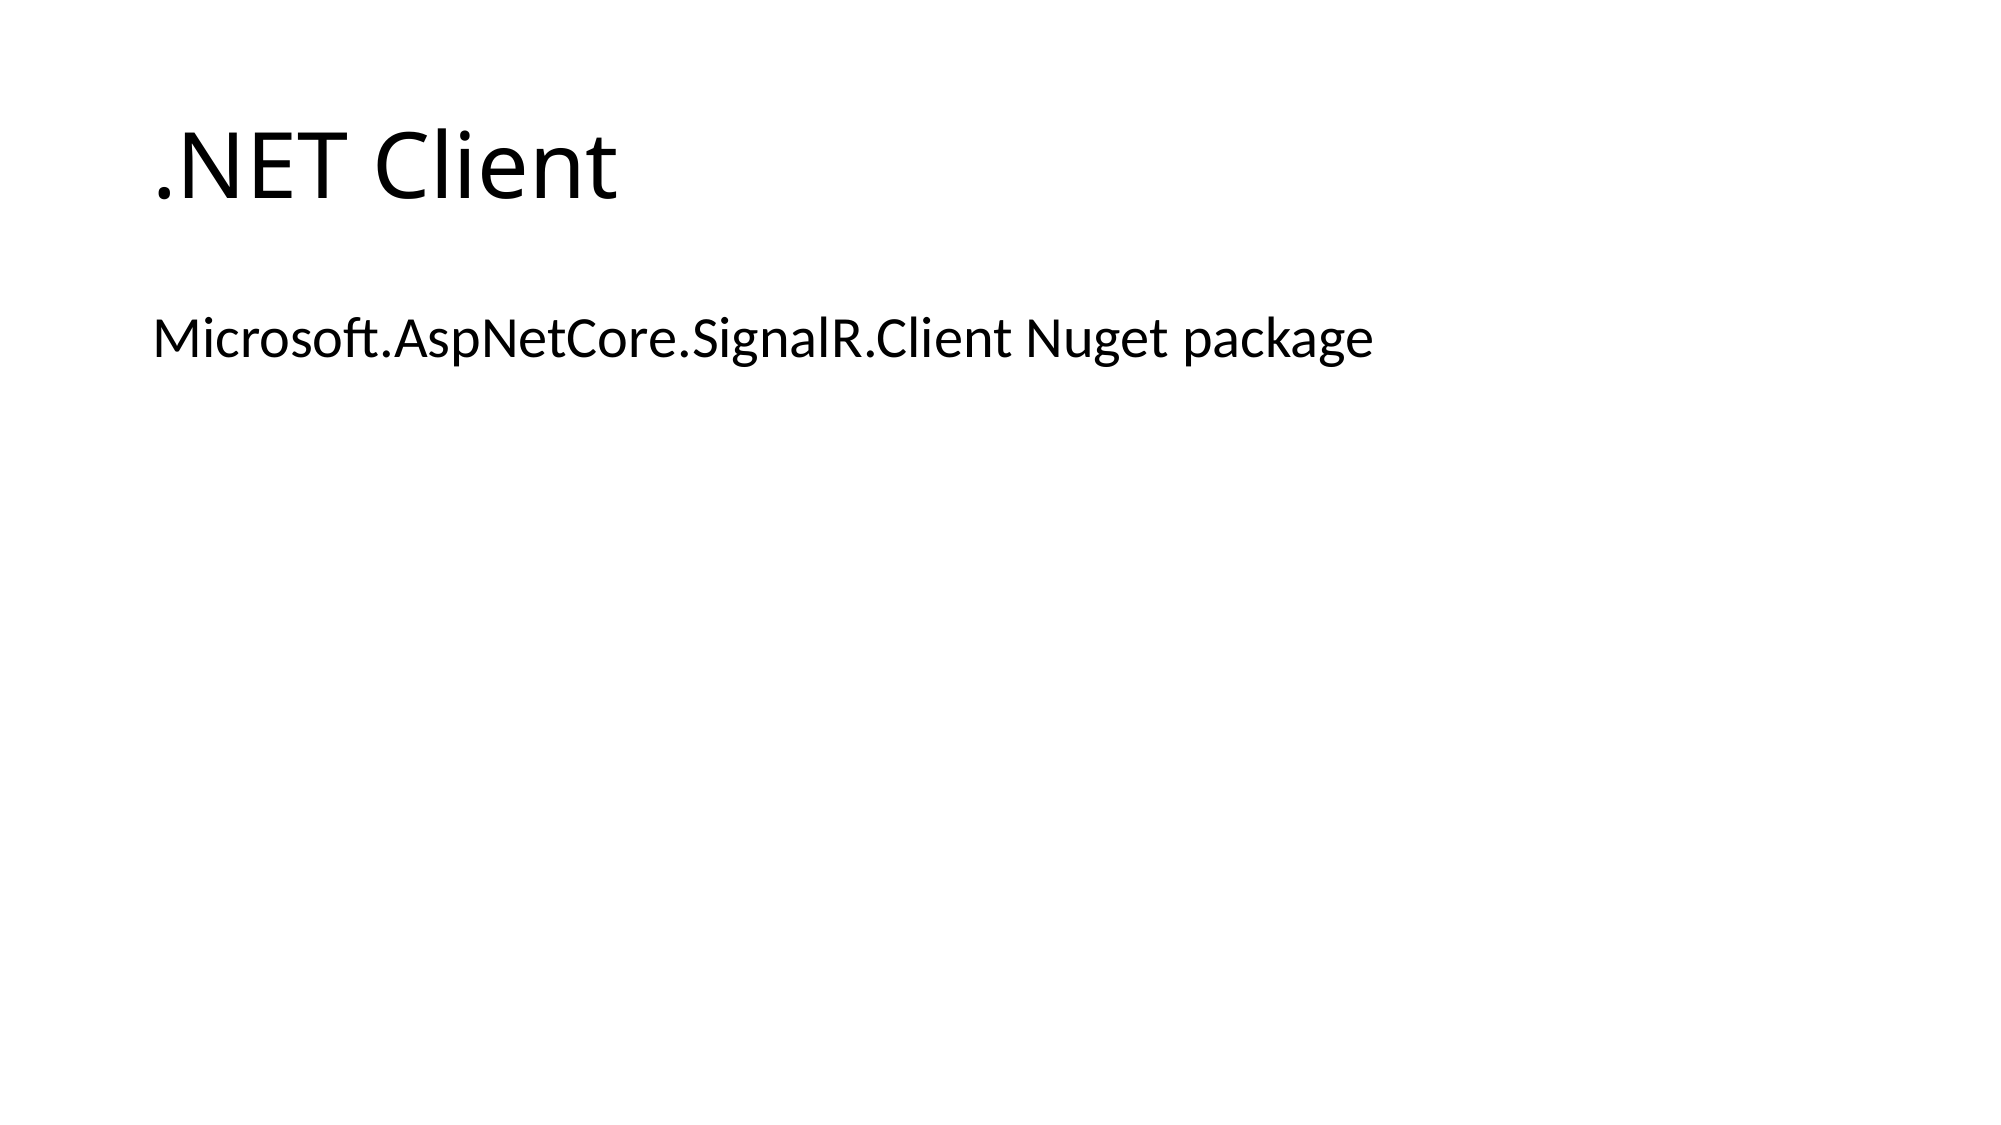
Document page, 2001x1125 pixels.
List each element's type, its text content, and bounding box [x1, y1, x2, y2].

list Microsoft.AspNetCore.SignalR.Client Nuget package [137, 299, 1863, 1014]
title .NET Client [137, 59, 1863, 278]
